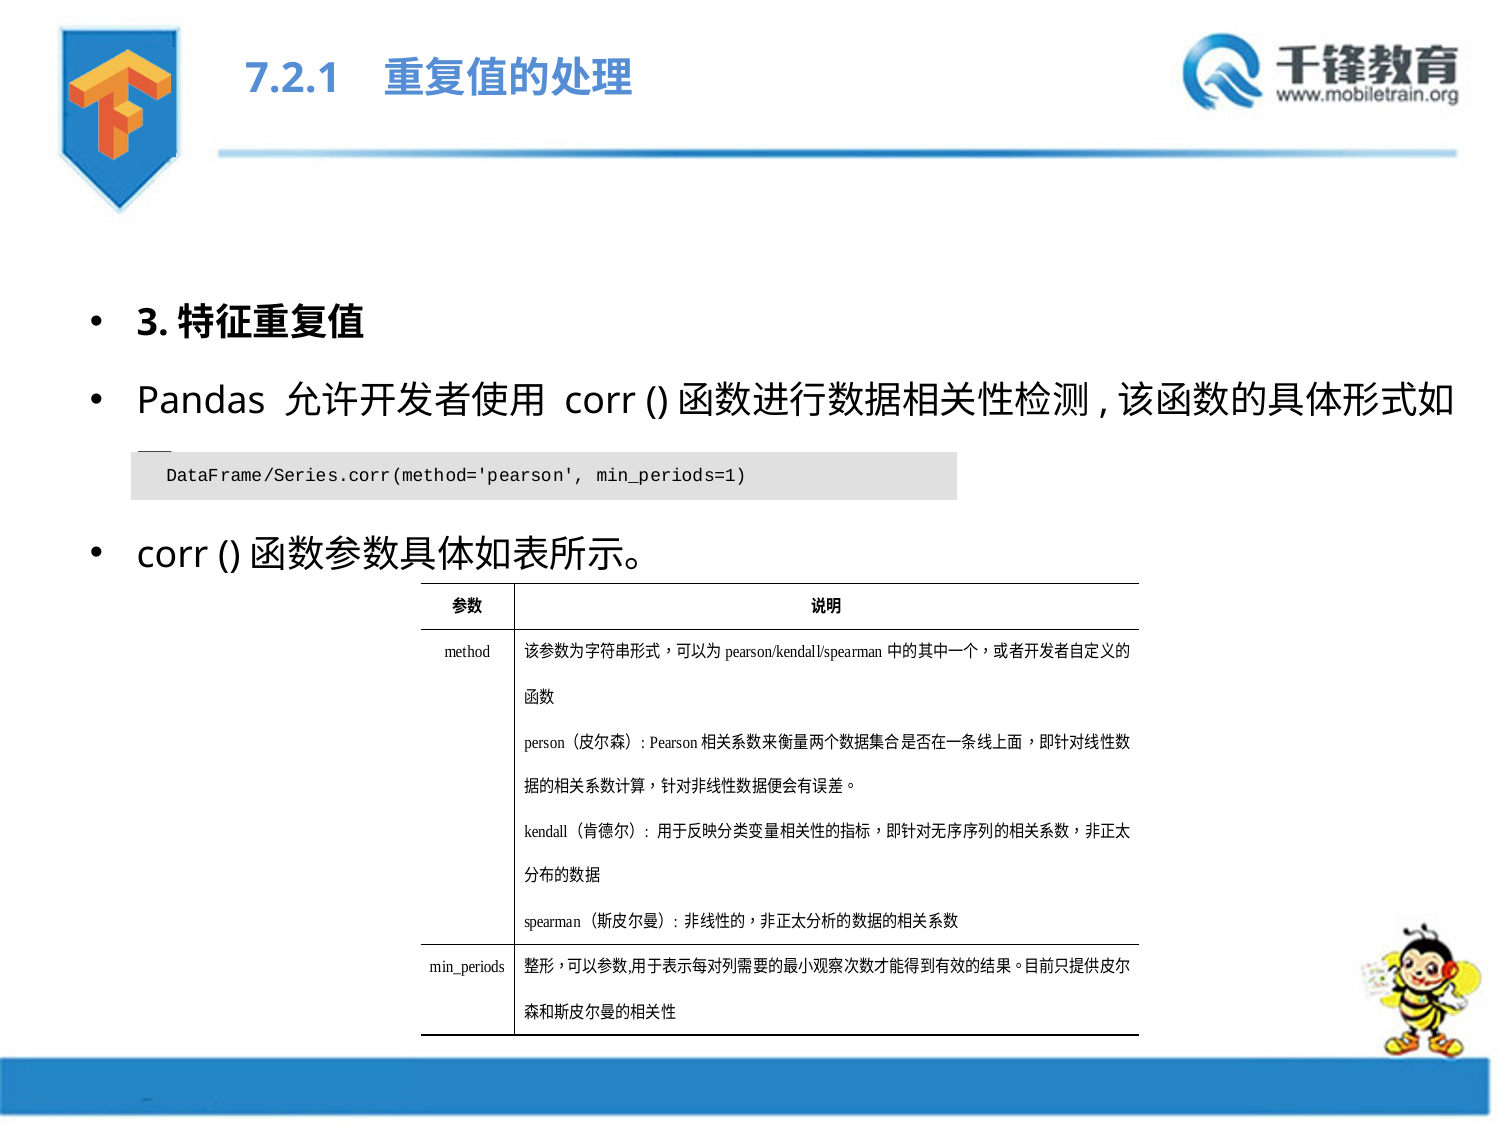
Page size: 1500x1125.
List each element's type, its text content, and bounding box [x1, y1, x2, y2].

picture [0, 0, 1500, 267]
text_box corr ()函数参数具体如表所示。 [0, 499, 1500, 582]
picture [0, 451, 1500, 500]
text_box 7.2.1 重复值的处理 [230, 29, 1069, 122]
text_box 3.特征重复值 Pandas 允许开发者使用 corr ()函数进行数据相关性检测,该函数的具体形式如下。 [0, 267, 1500, 496]
picture [0, 582, 1500, 1125]
